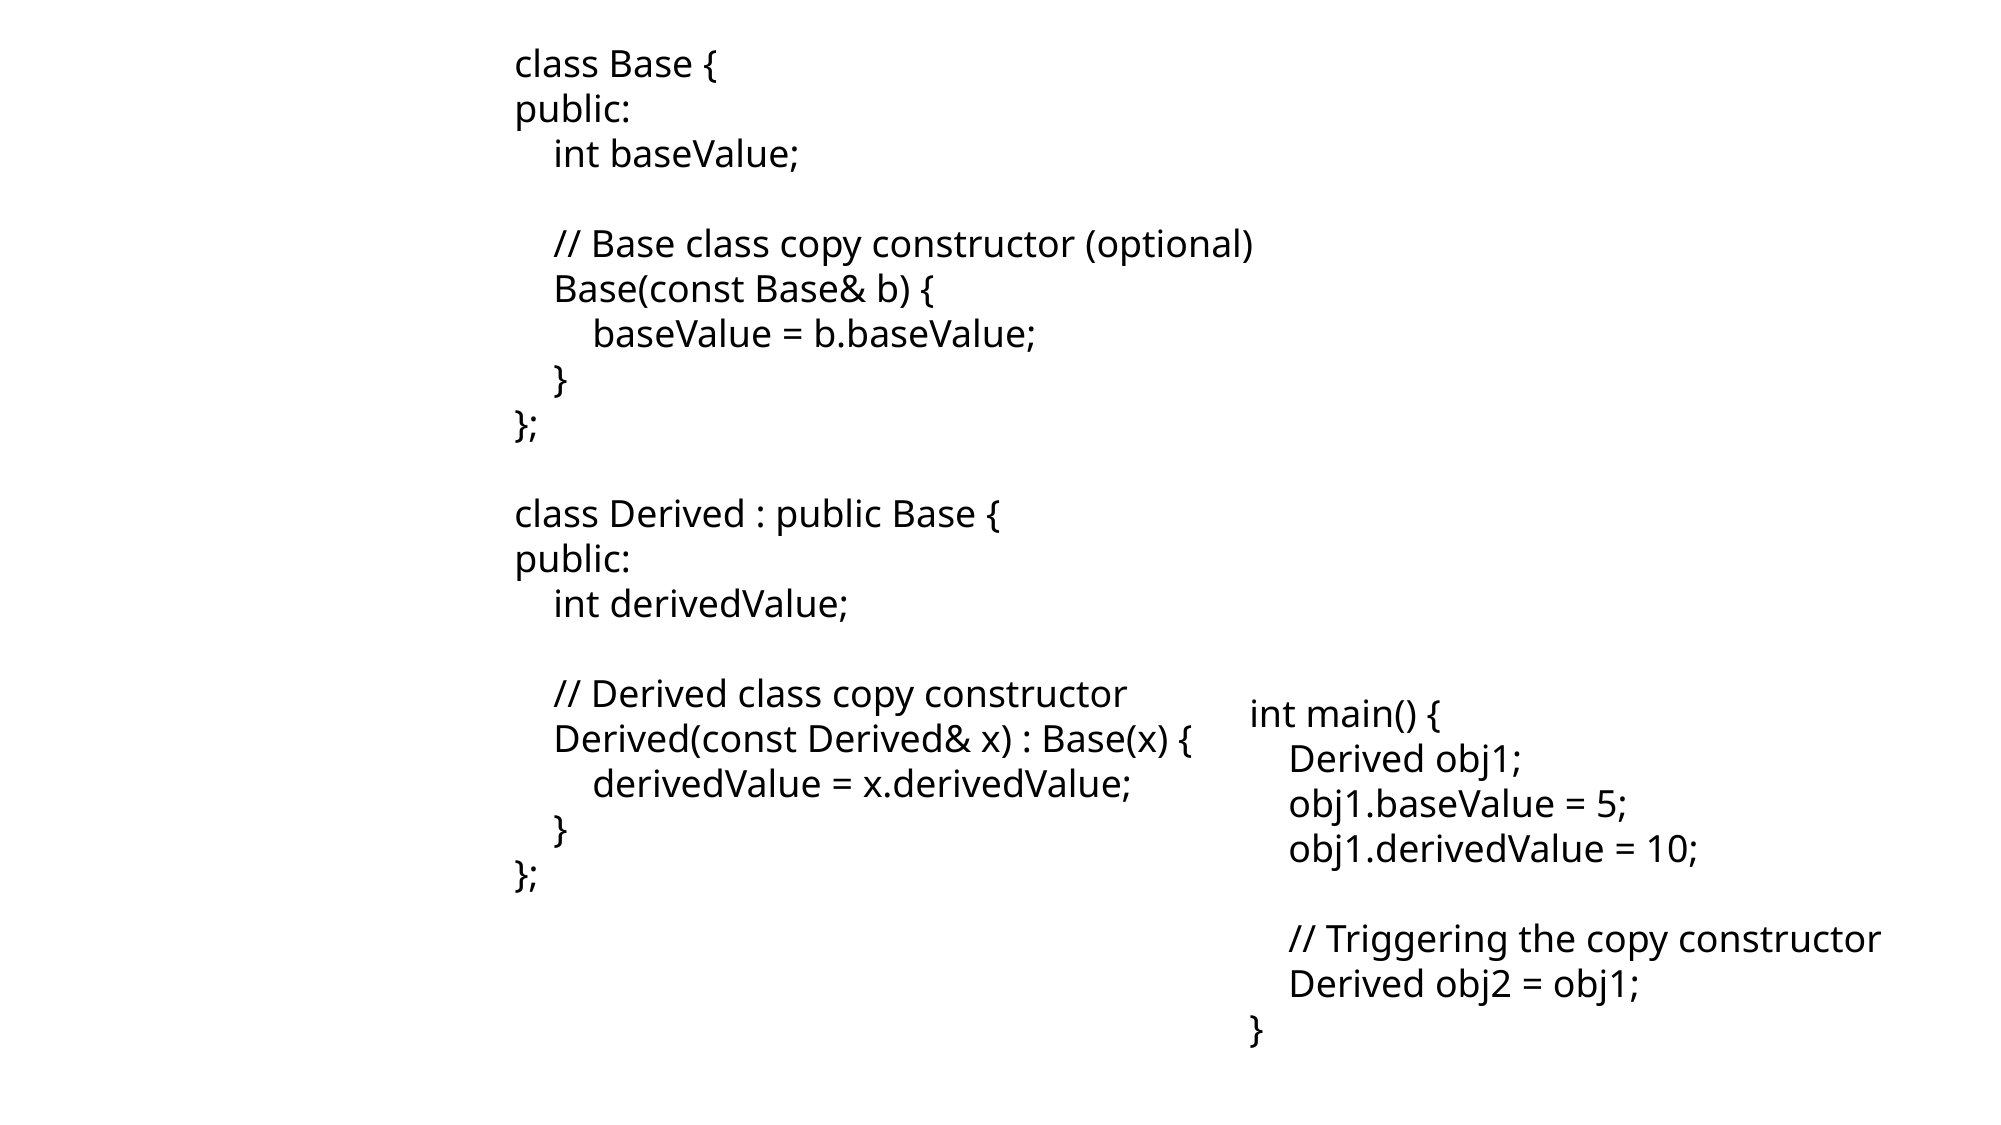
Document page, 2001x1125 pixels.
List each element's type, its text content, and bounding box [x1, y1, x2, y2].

text_box int main() { Derived obj1; obj1.baseValue = 5; obj1.derivedValue = 10; // Triggering the copy constructor Derived obj2 = obj1; } [1234, 682, 2000, 1058]
text_box class Base { public: int baseValue; // Base class copy constructor (optional) Base(const Base& b) { baseValue = b.baseValue; } }; class Derived : public Base { public: int derivedValue; // Derived class copy constructor Derived(const Derived& x) : Base(x) { derivedValue = x.derivedValue; } }; [499, 32, 1501, 902]
